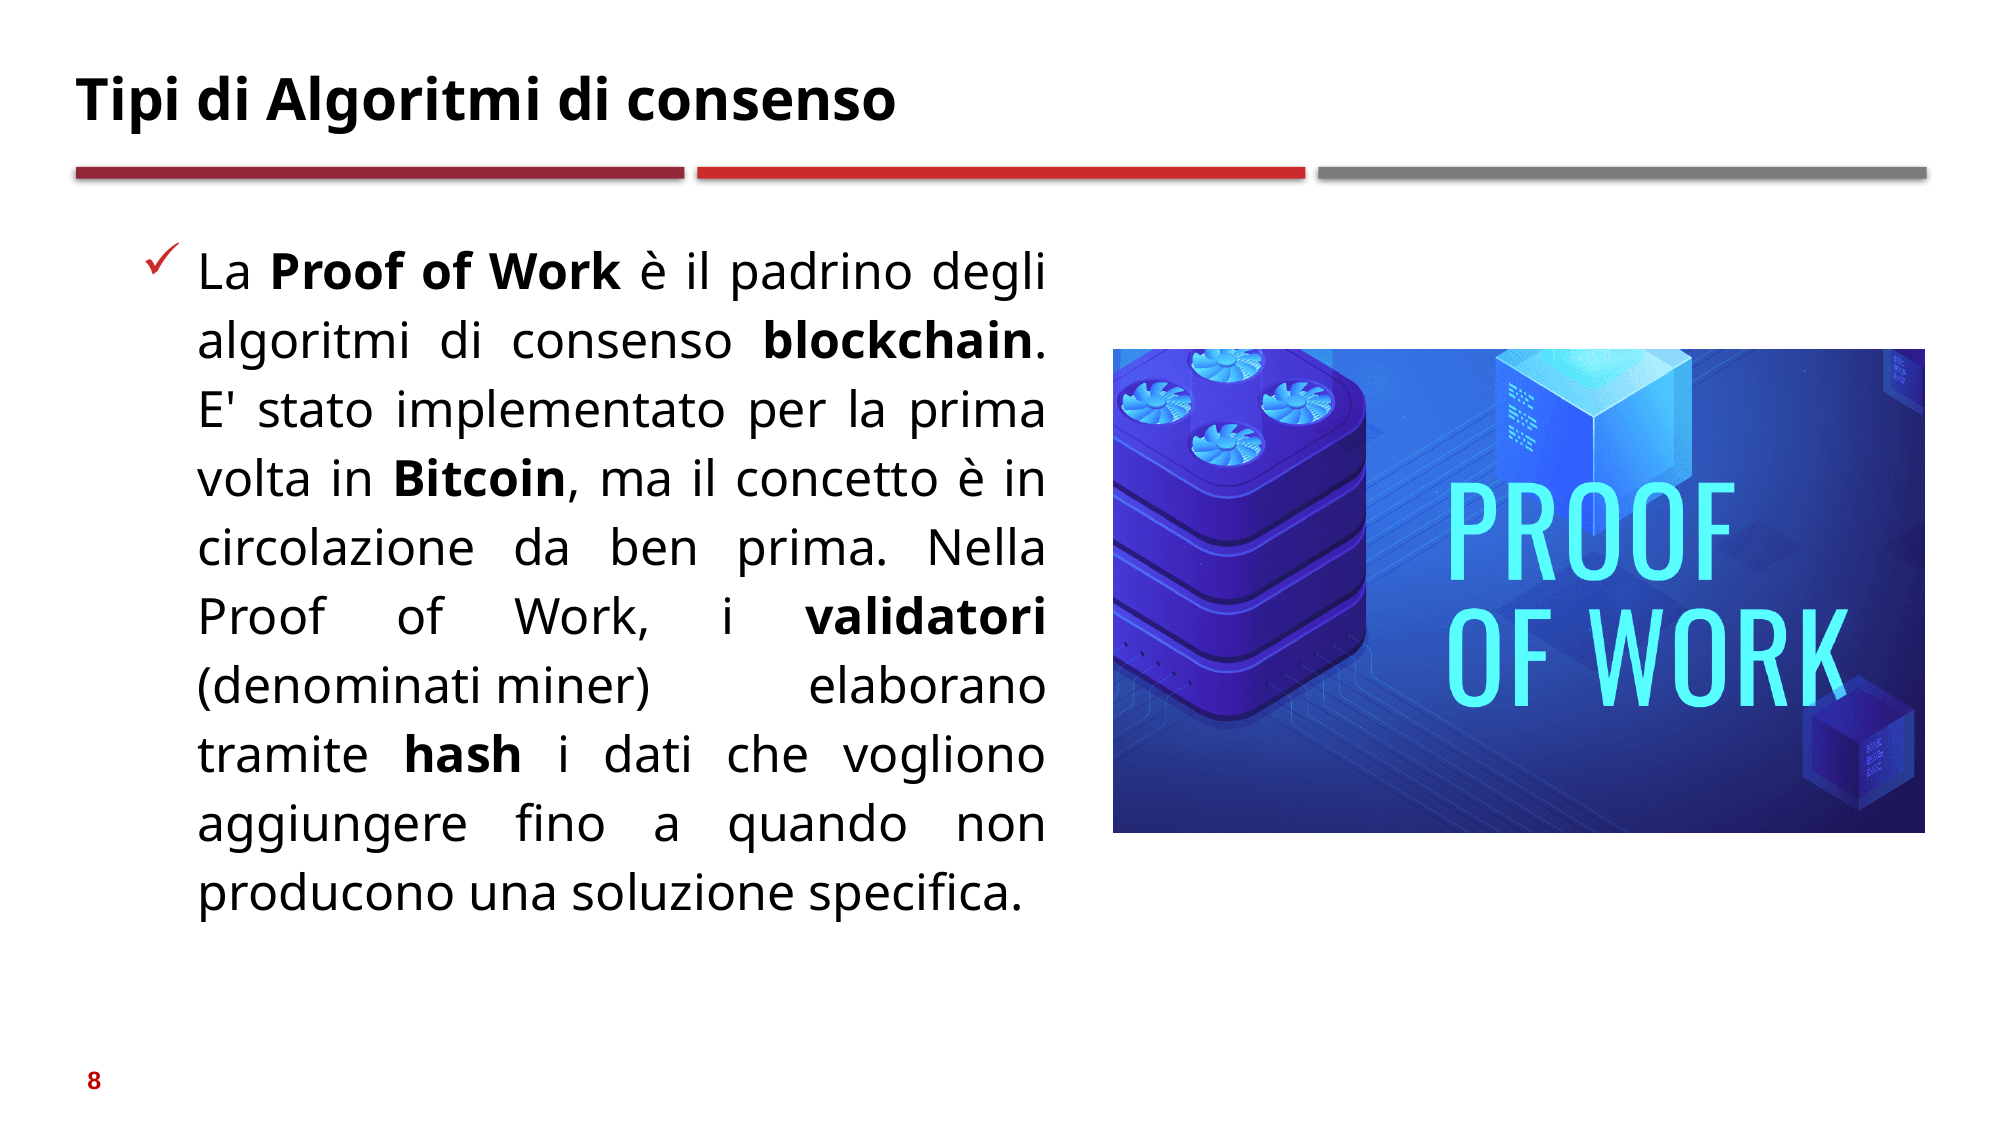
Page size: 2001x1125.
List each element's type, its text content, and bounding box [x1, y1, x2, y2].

title Tipi di Algoritmi di consenso [75, 69, 1925, 133]
slide_number 8 [53, 1049, 136, 1110]
list La Proof of Work è il padrino degli algoritmi di consenso blockchain. E' stato implementato per la prima volta in Bitcoin, ma il concetto è in circolazione da ben prima. Nella Proof of Work, i validatori (denominati miner) elaborano tramite hash i dati che vogliono aggiungere fino a quando non producono una soluzione specifica. [141, 230, 1048, 952]
picture [1112, 348, 1925, 834]
